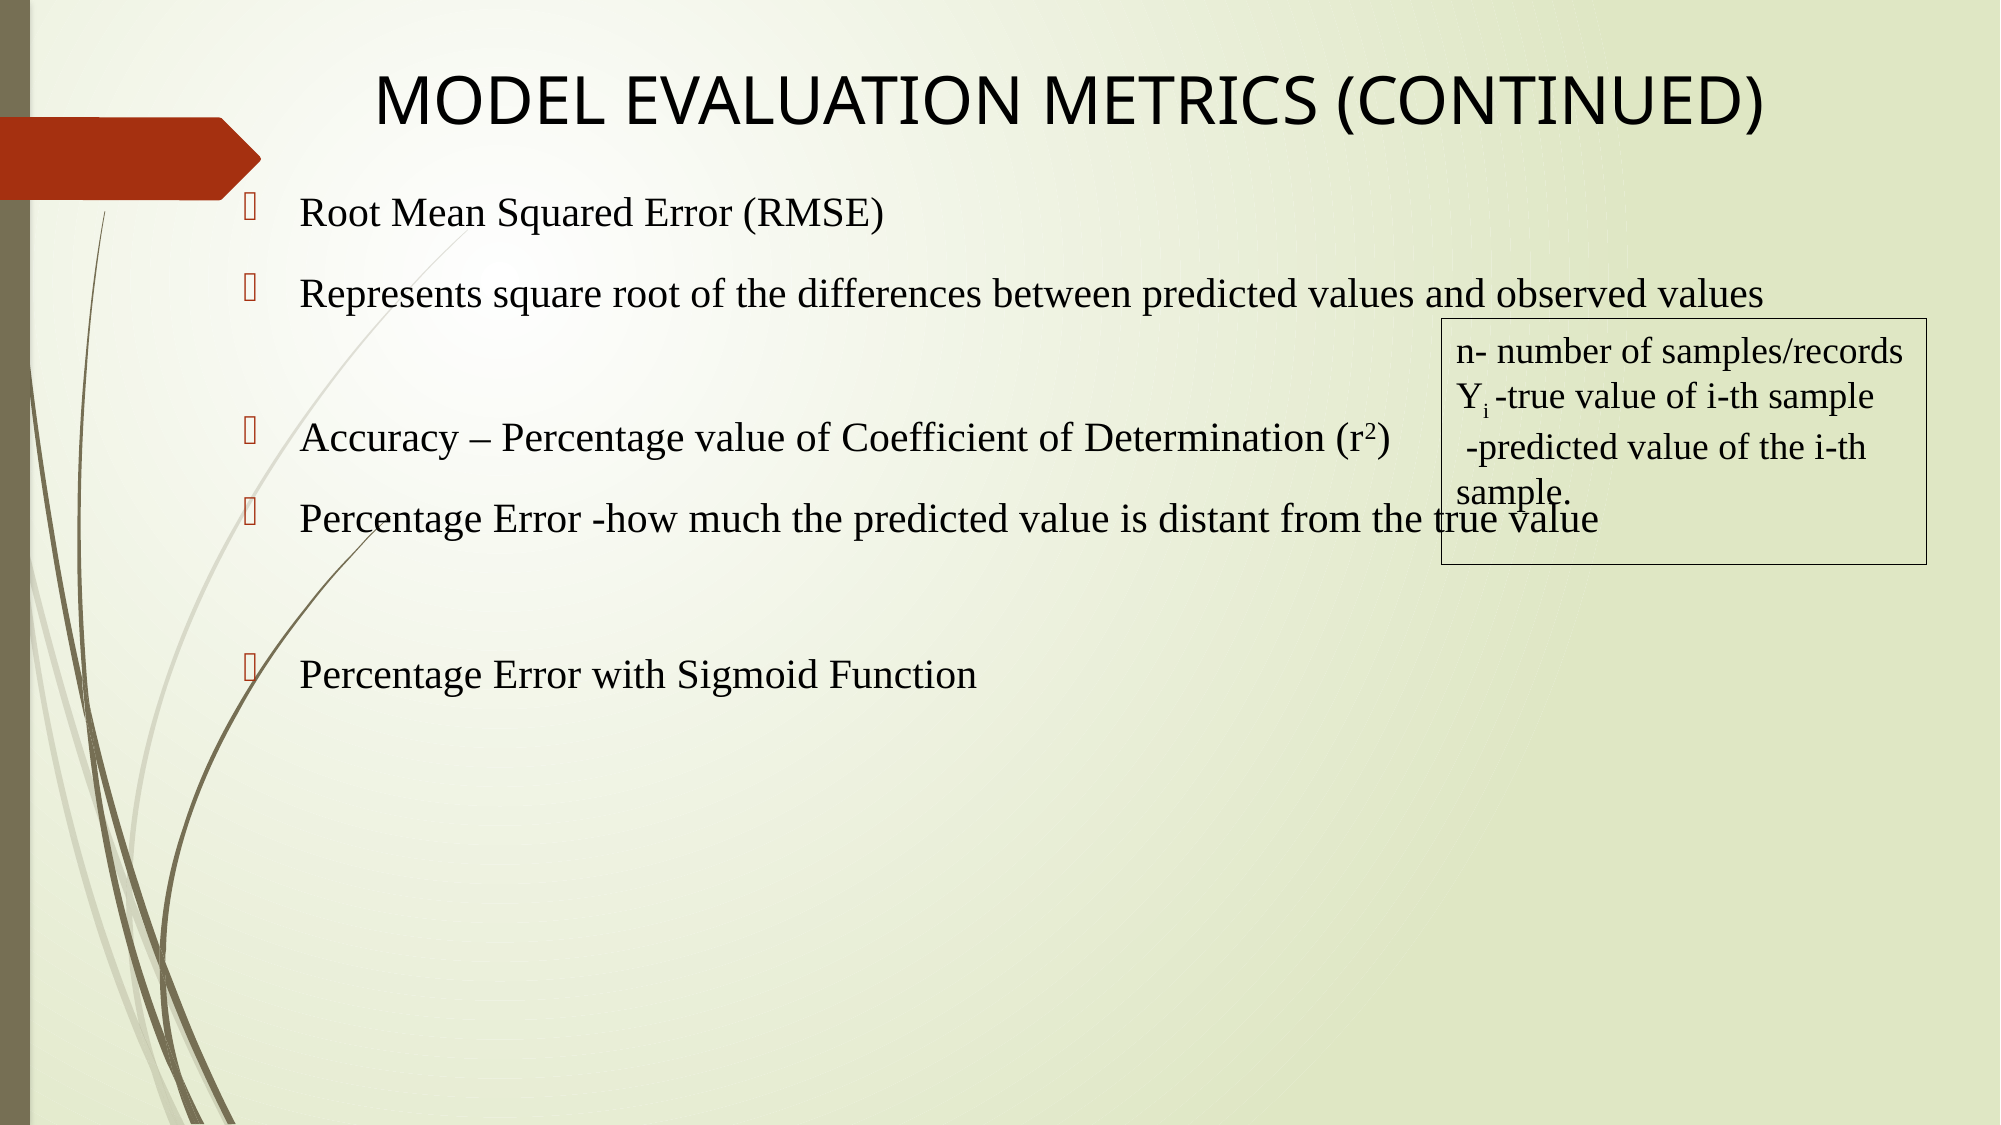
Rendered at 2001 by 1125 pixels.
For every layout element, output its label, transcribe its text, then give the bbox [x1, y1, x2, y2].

title Model Evaluation Metrics (Continued) [338, 50, 1801, 168]
